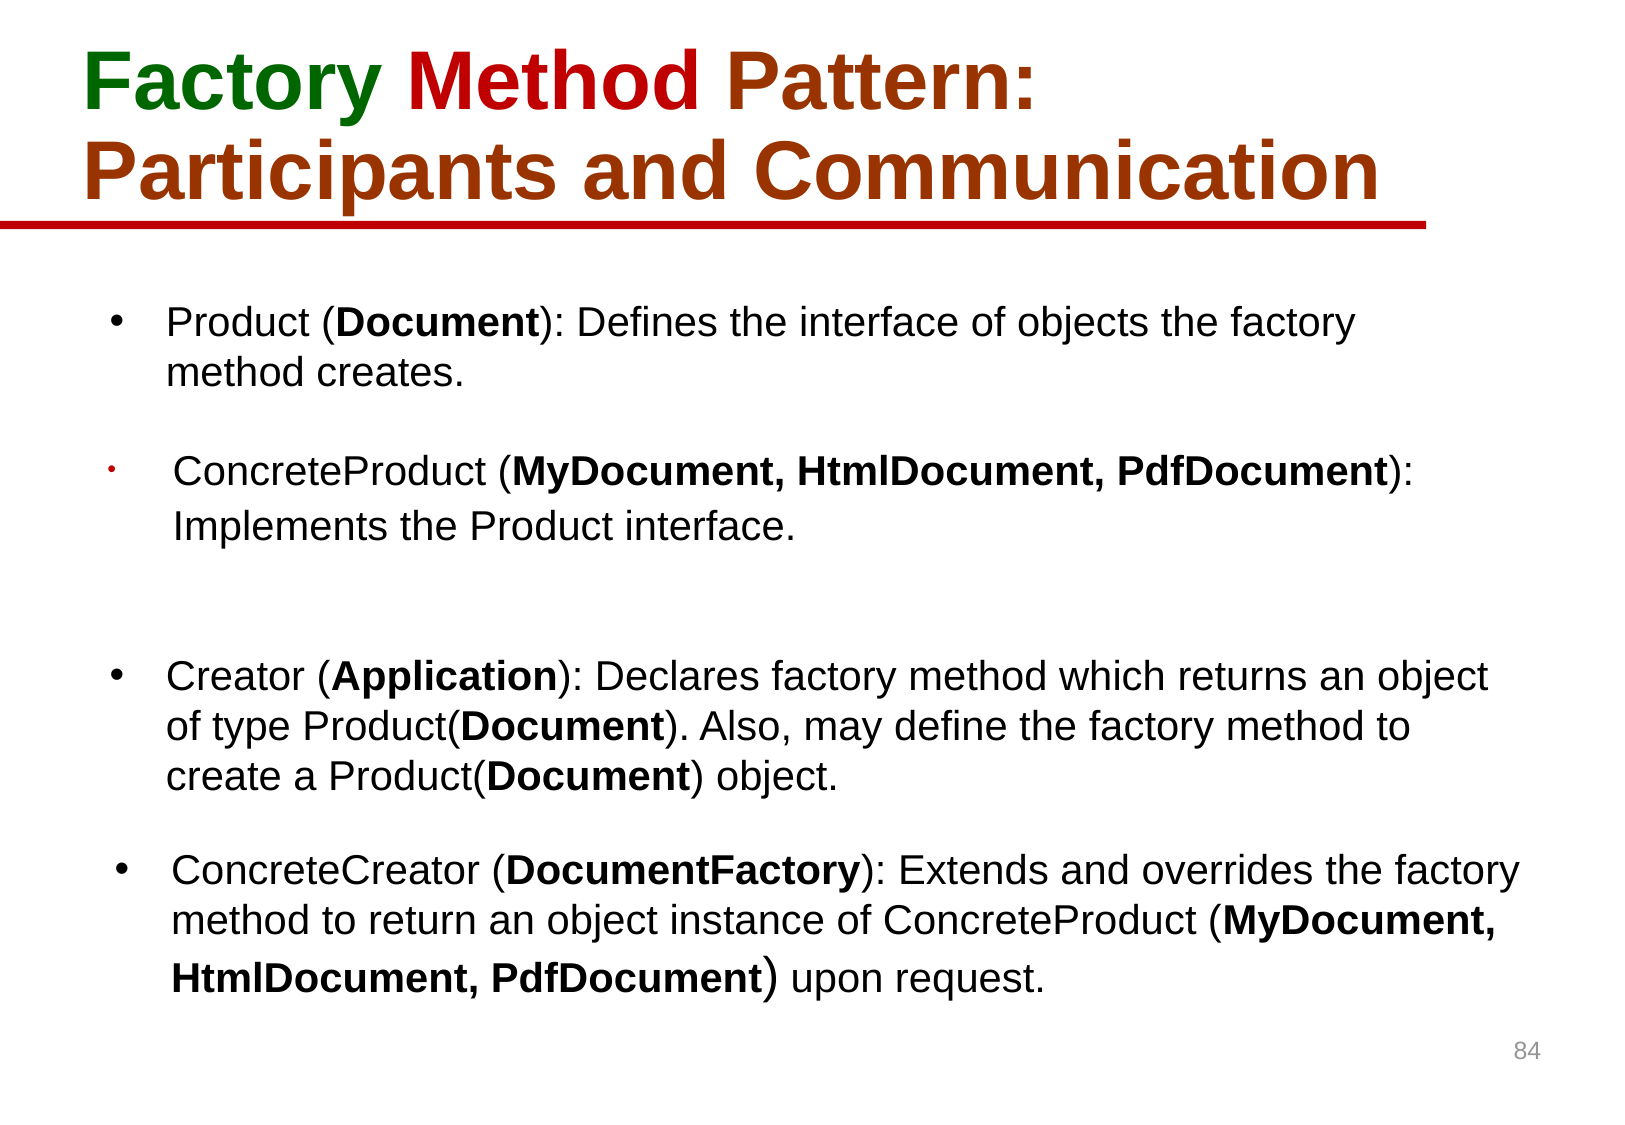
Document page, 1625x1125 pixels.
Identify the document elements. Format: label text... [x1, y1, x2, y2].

slide_number 84 [1218, 1012, 1557, 1088]
text_box Product (Document): Defines the interface of objects the factory method creates. [94, 287, 1413, 413]
text_box ConcreteCreator (DocumentFactory): Extends and overrides the factory method to return an object instance of ConcreteProduct (MyDocument, HtmlDocument, PdfDocument) upon request. [99, 835, 1553, 985]
text_box Creator (Application): Declares factory method which returns an object of type Product(Document). Also, may define the factory method to create a Product(Document) object. [94, 641, 1548, 817]
title Factory Method Pattern: Participants and Communication [67, 43, 1550, 225]
list ConcreteProduct (MyDocument, HtmlDocument, PdfDocument): Implements the Product interface. [92, 431, 1546, 519]
